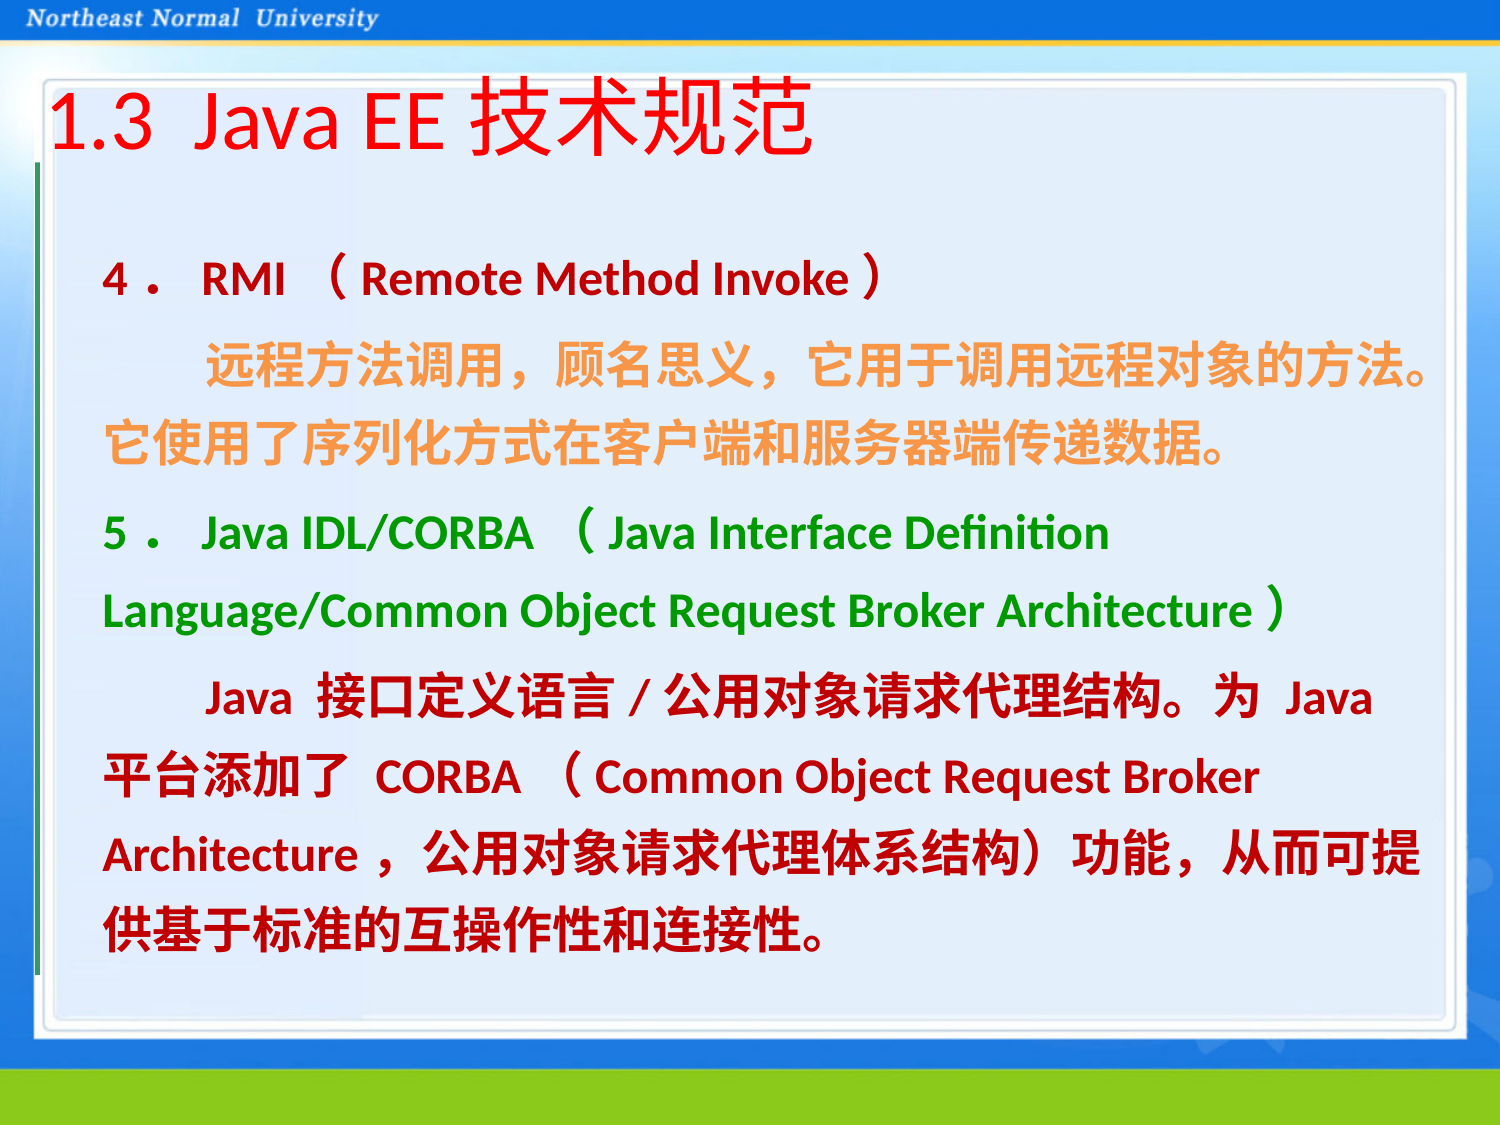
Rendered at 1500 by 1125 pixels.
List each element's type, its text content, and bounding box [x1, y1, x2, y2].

text_box 4．RMI（Remote Method Invoke） 远程方法调用，顾名思义，它用于调用远程对象的方法。它使用了序列化方式在客户端和服务器端传递数据。 5．Java IDL/CORBA（Java Interface Definition Language/Common Object Request Broker Architecture） Java 接口定义语言/公用对象请求代理结构。为 Java平台添加了 CORBA（Common Object Request Broker Architecture，公用对象请求代理体系结构）功能，从而可提供基于标准的互操作性和连接性。 [87, 220, 1447, 1000]
picture [0, 0, 1500, 1125]
title 1.3 Java EE技术规范 [29, 54, 1424, 175]
